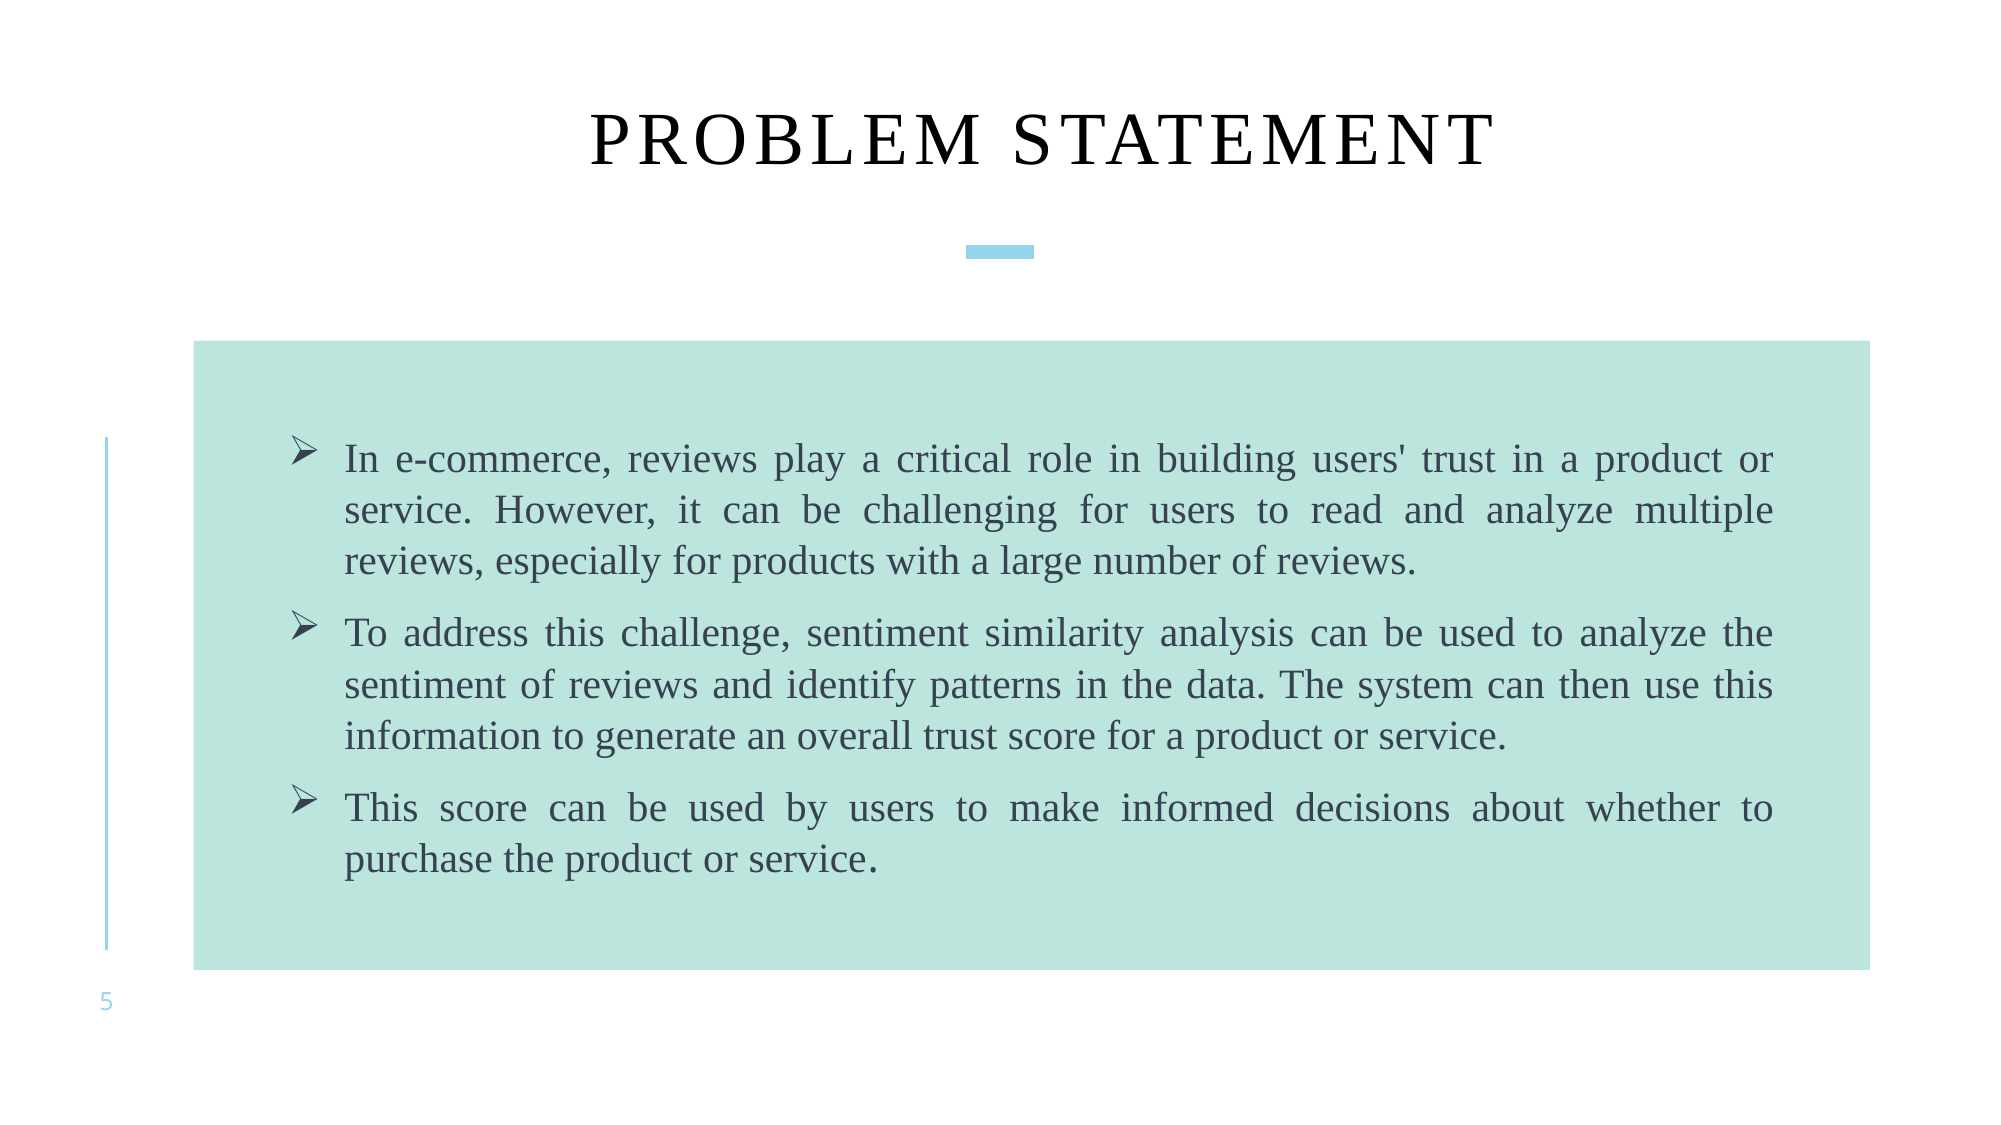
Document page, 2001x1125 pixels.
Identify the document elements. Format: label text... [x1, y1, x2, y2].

slide_number 5 [68, 987, 144, 1018]
title PROBLEM STATEMENT [237, 99, 1870, 242]
list In e-commerce, reviews play a critical role in building users' trust in a product or service. However, it can be challenging for users to read and analyze multiple reviews, especially for products with a large number of reviews. To address this challenge, sentiment similarity analysis can be used to analyze the sentiment of reviews and identify patterns in the data. The system can then use this information to generate an overall trust score for a product or service. This score can be used by users to make informed decisions about whether to purchase the product or service. [193, 340, 1870, 970]
